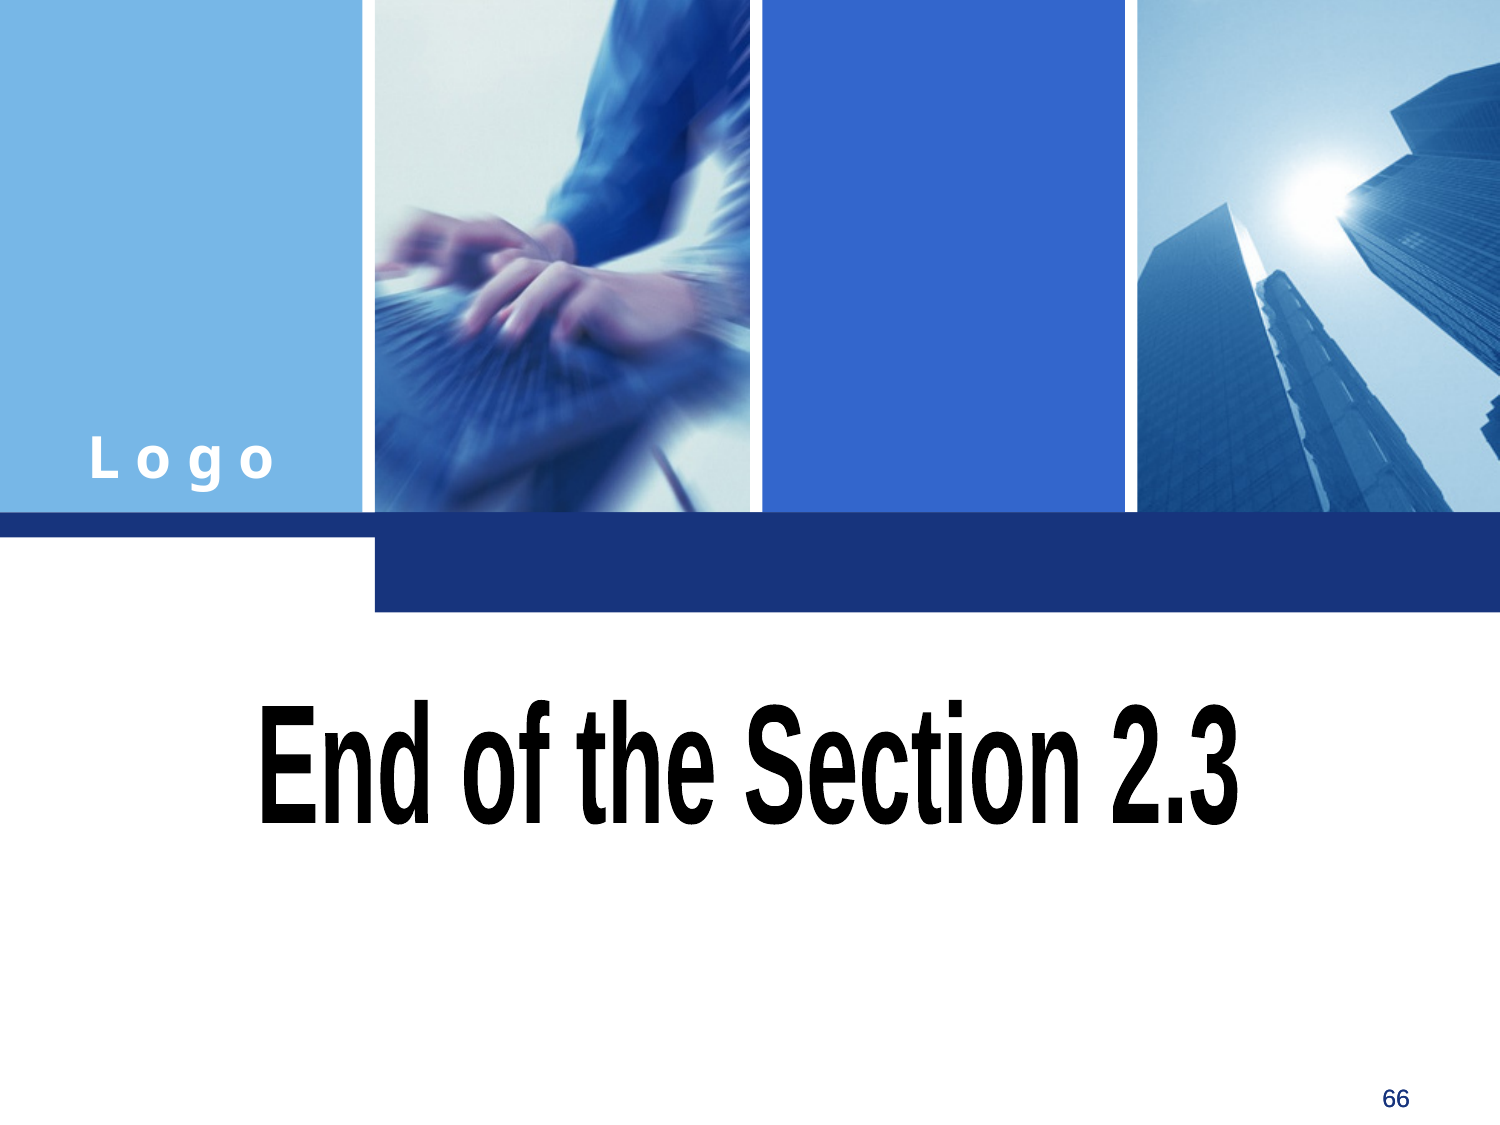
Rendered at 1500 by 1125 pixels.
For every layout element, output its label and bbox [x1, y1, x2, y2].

picture [1137, 0, 1500, 512]
picture [374, 0, 750, 512]
text_box [1074, 1074, 1425, 1103]
